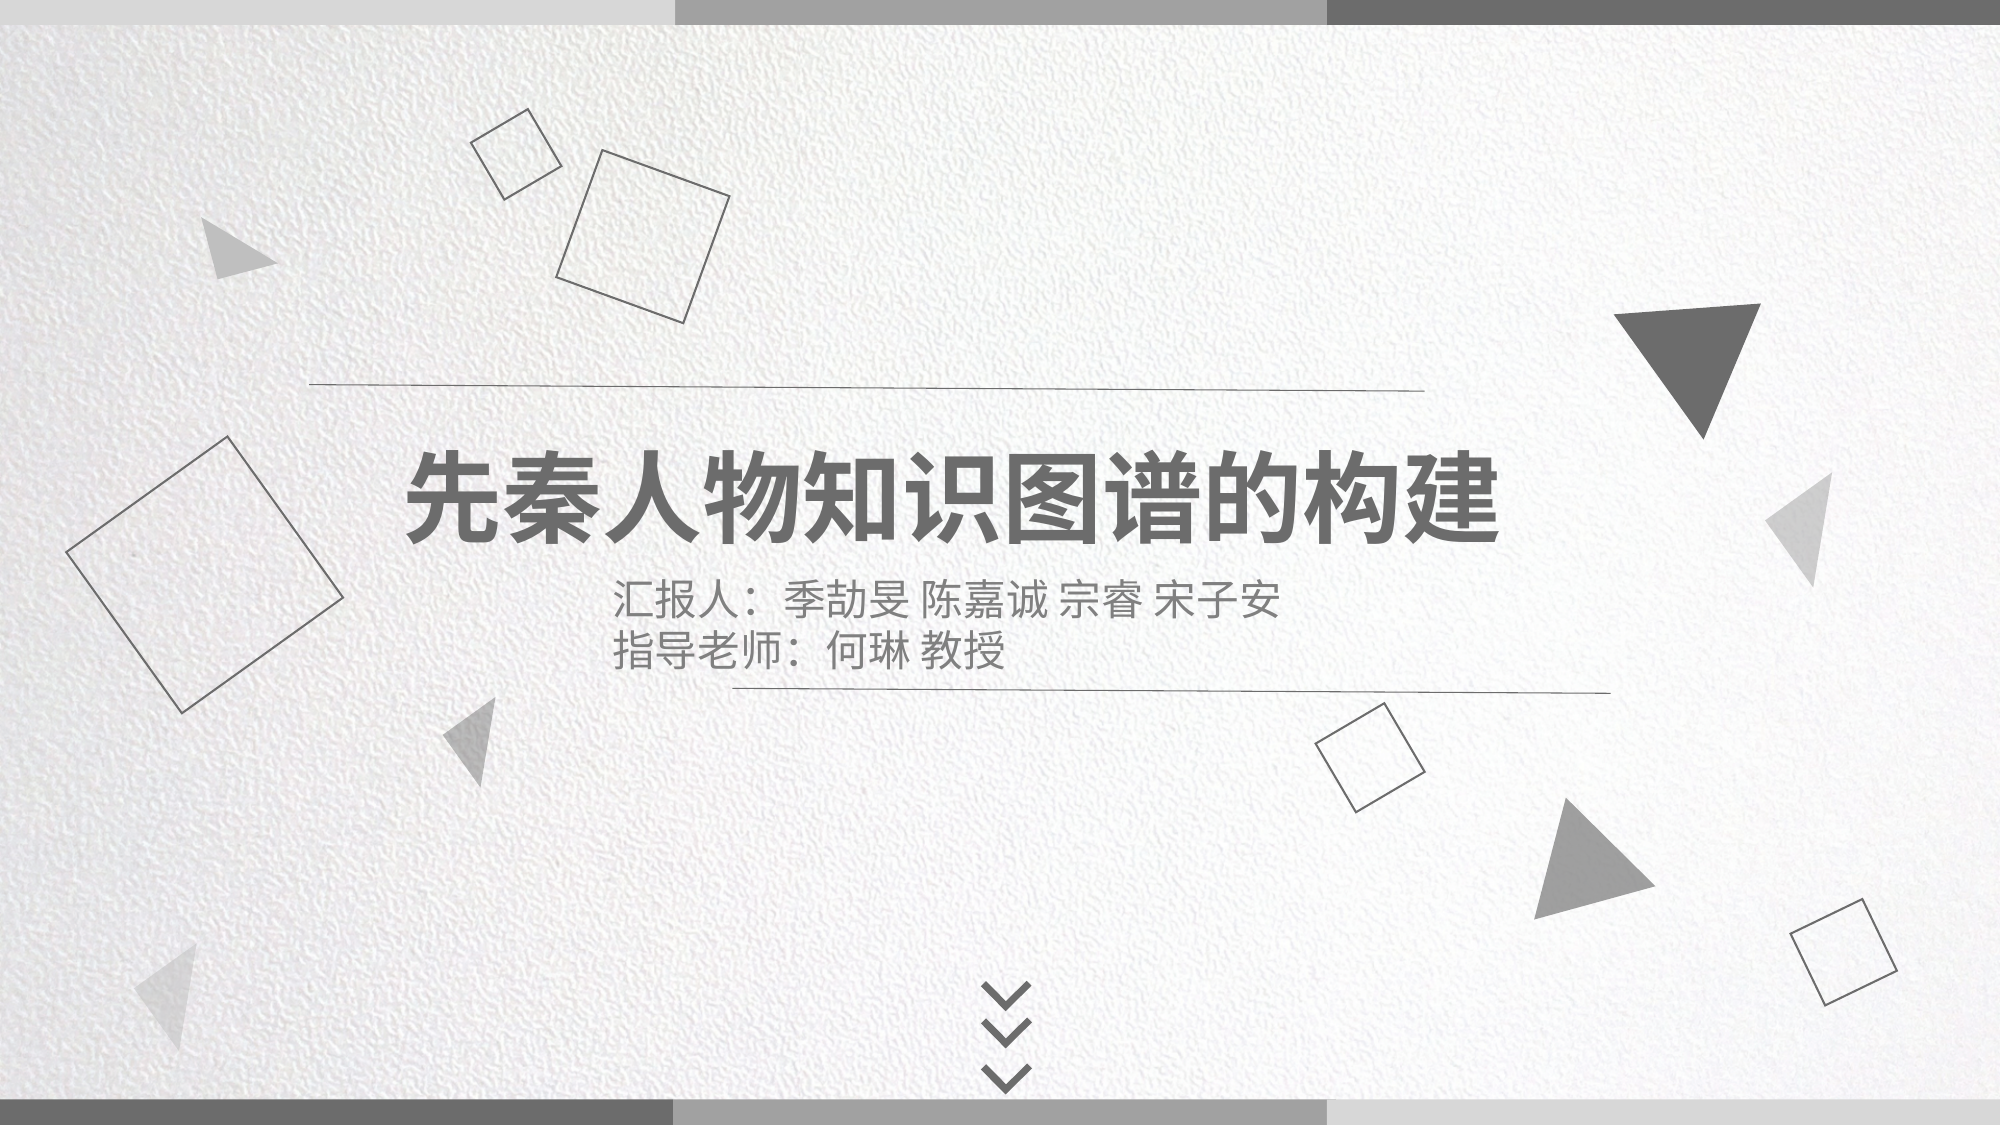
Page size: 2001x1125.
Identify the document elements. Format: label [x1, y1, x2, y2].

picture [0, 0, 2000, 1125]
text_box [208, 208, 1644, 905]
text_box [482, 121, 1410, 208]
text_box [987, 968, 1025, 1087]
